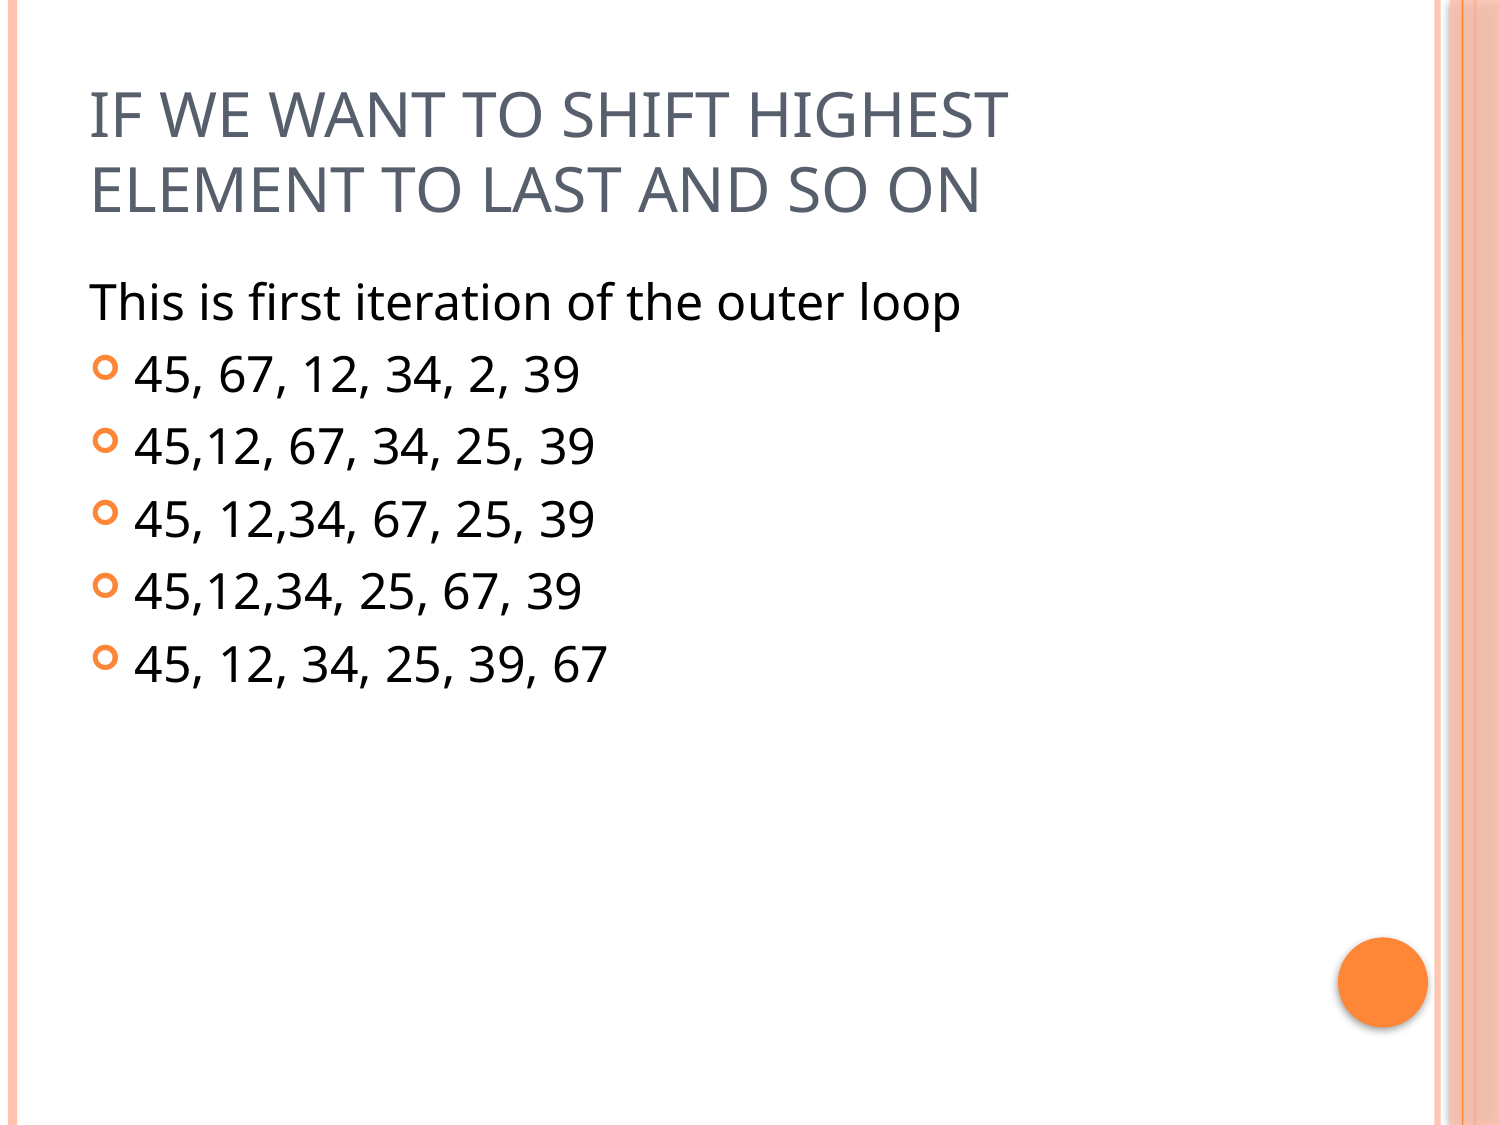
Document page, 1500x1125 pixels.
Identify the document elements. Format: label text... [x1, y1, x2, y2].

title If we want to shift highest element to last and so on [75, 45, 1300, 233]
list This is first iteration of the outer loop 45, 67, 12, 34, 2, 39 45,12, 67, 34, 25, 39 45, 12,34, 67, 25, 39 45,12,34, 25, 67, 39 45, 12, 34, 25, 39, 67 [75, 262, 1300, 1062]
